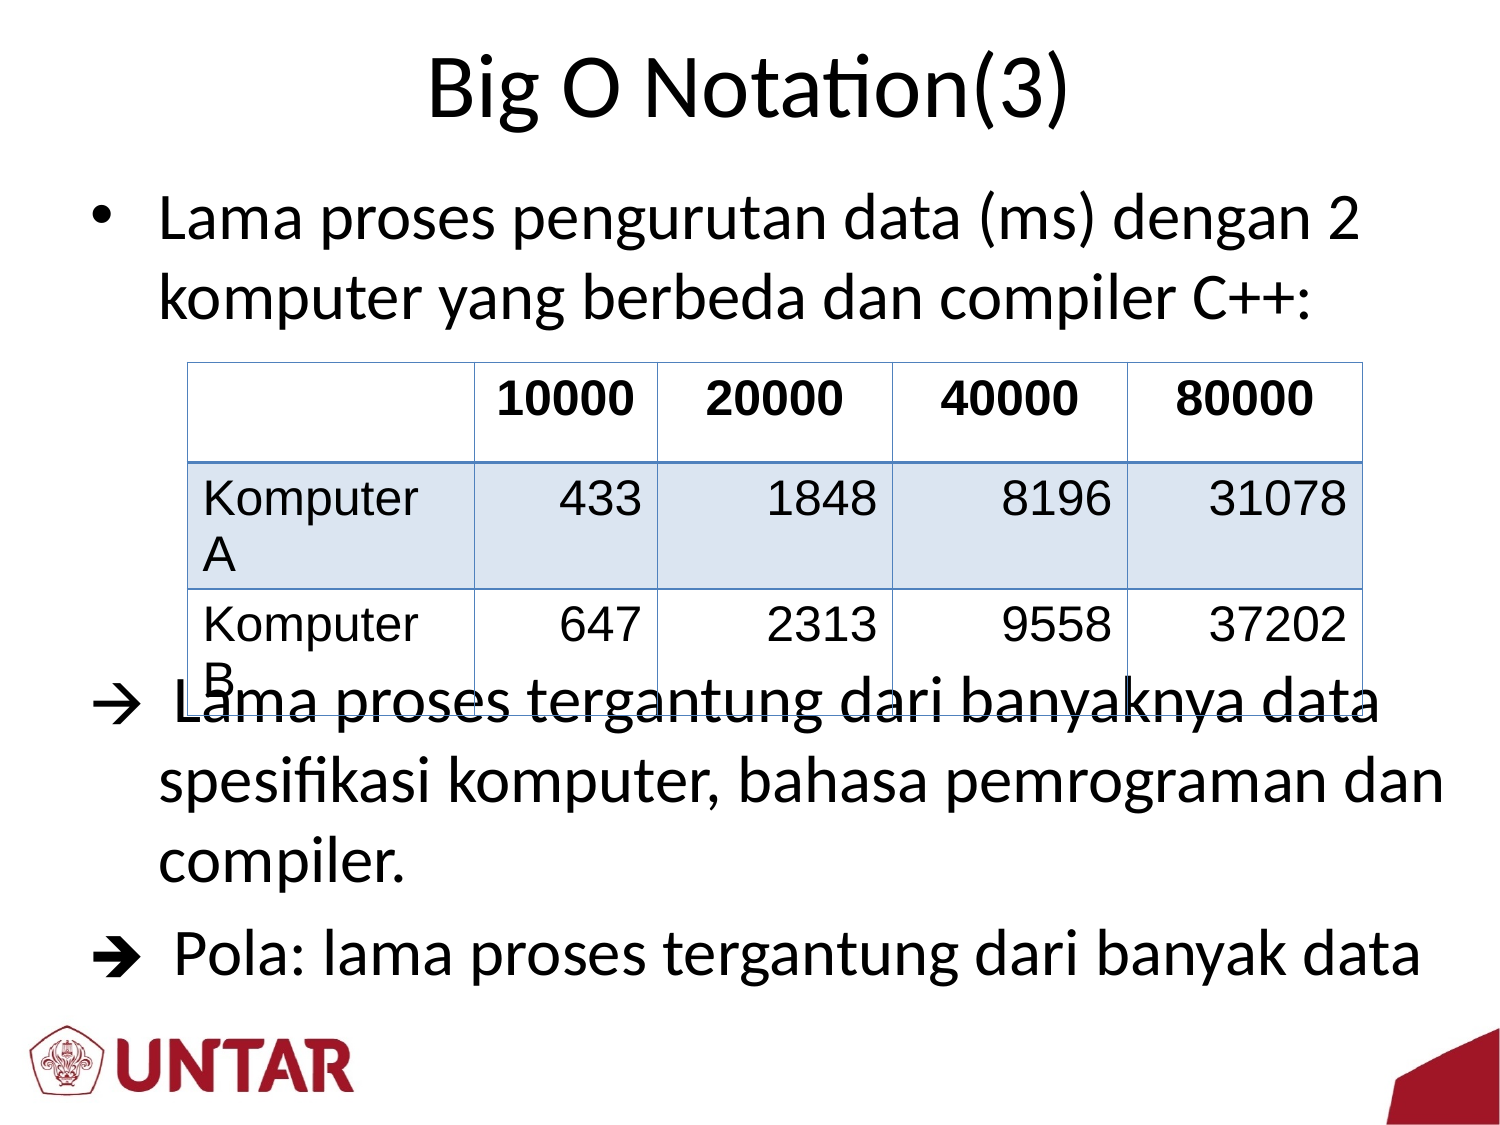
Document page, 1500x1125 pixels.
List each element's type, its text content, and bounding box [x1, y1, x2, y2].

table_cell 1848 [658, 464, 892, 588]
table_cell 9558 [893, 590, 1127, 715]
picture [0, 0, 1500, 1125]
table_cell Komputer B [188, 590, 474, 715]
table_header 20000 [658, 363, 892, 461]
table_cell 647 [475, 590, 657, 715]
table_cell 37202 [1128, 590, 1362, 715]
table_cell 31078 [1128, 464, 1362, 588]
table_header [188, 363, 474, 461]
list Lama proses pengurutan data (ms) dengan 2 komputer yang berbeda dan compiler C++: Lama proses tergantung dari banyaknya data spesifikasi komputer, bahasa pemrograman dan compiler. Pola: lama proses tergantung dari banyak data [75, 165, 1463, 1000]
table_header 40000 [893, 363, 1127, 461]
table_cell 8196 [893, 464, 1127, 588]
table_cell 433 [475, 464, 657, 588]
title Big O Notation(3) [75, 5, 1425, 157]
table_cell Komputer A [188, 464, 474, 588]
table_cell 2313 [658, 590, 892, 715]
table_header 10000 [475, 363, 657, 461]
table_header 80000 [1128, 363, 1362, 461]
